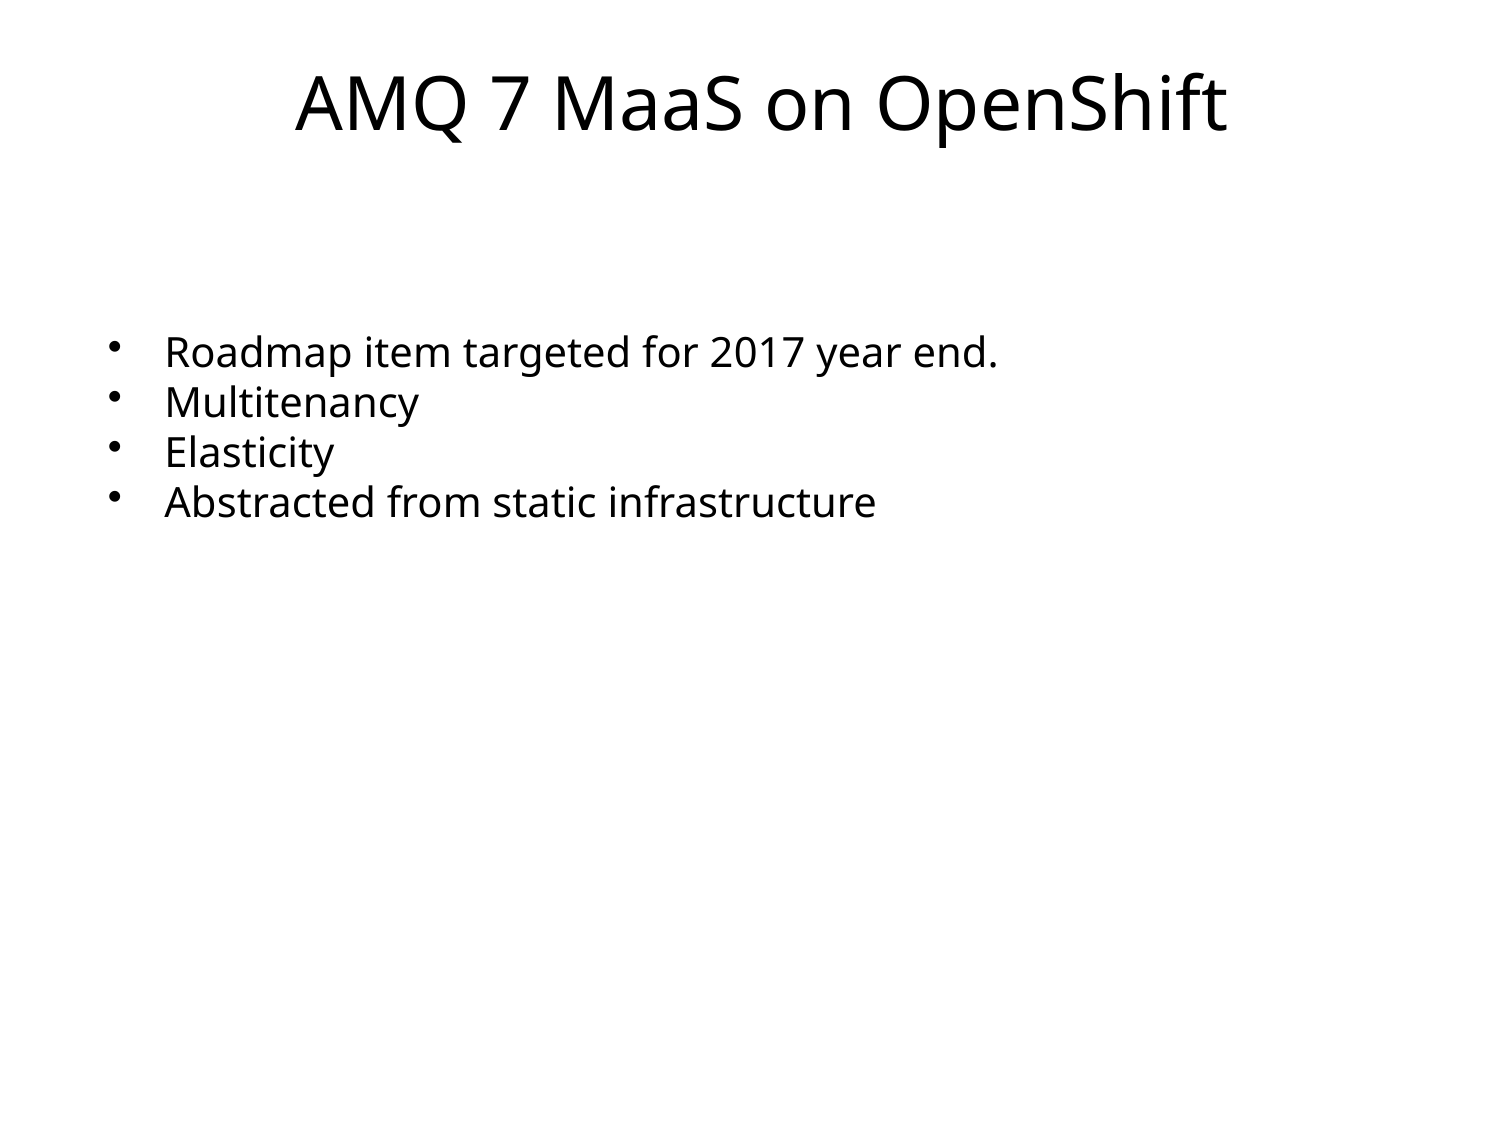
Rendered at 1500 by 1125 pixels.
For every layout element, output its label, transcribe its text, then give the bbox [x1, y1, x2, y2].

title AMQ 7 MaaS on OpenShift [59, 44, 1465, 161]
list Roadmap item targeted for 2017 year end. Multitenancy Elasticity Abstracted from static infrastructure [93, 310, 1418, 940]
